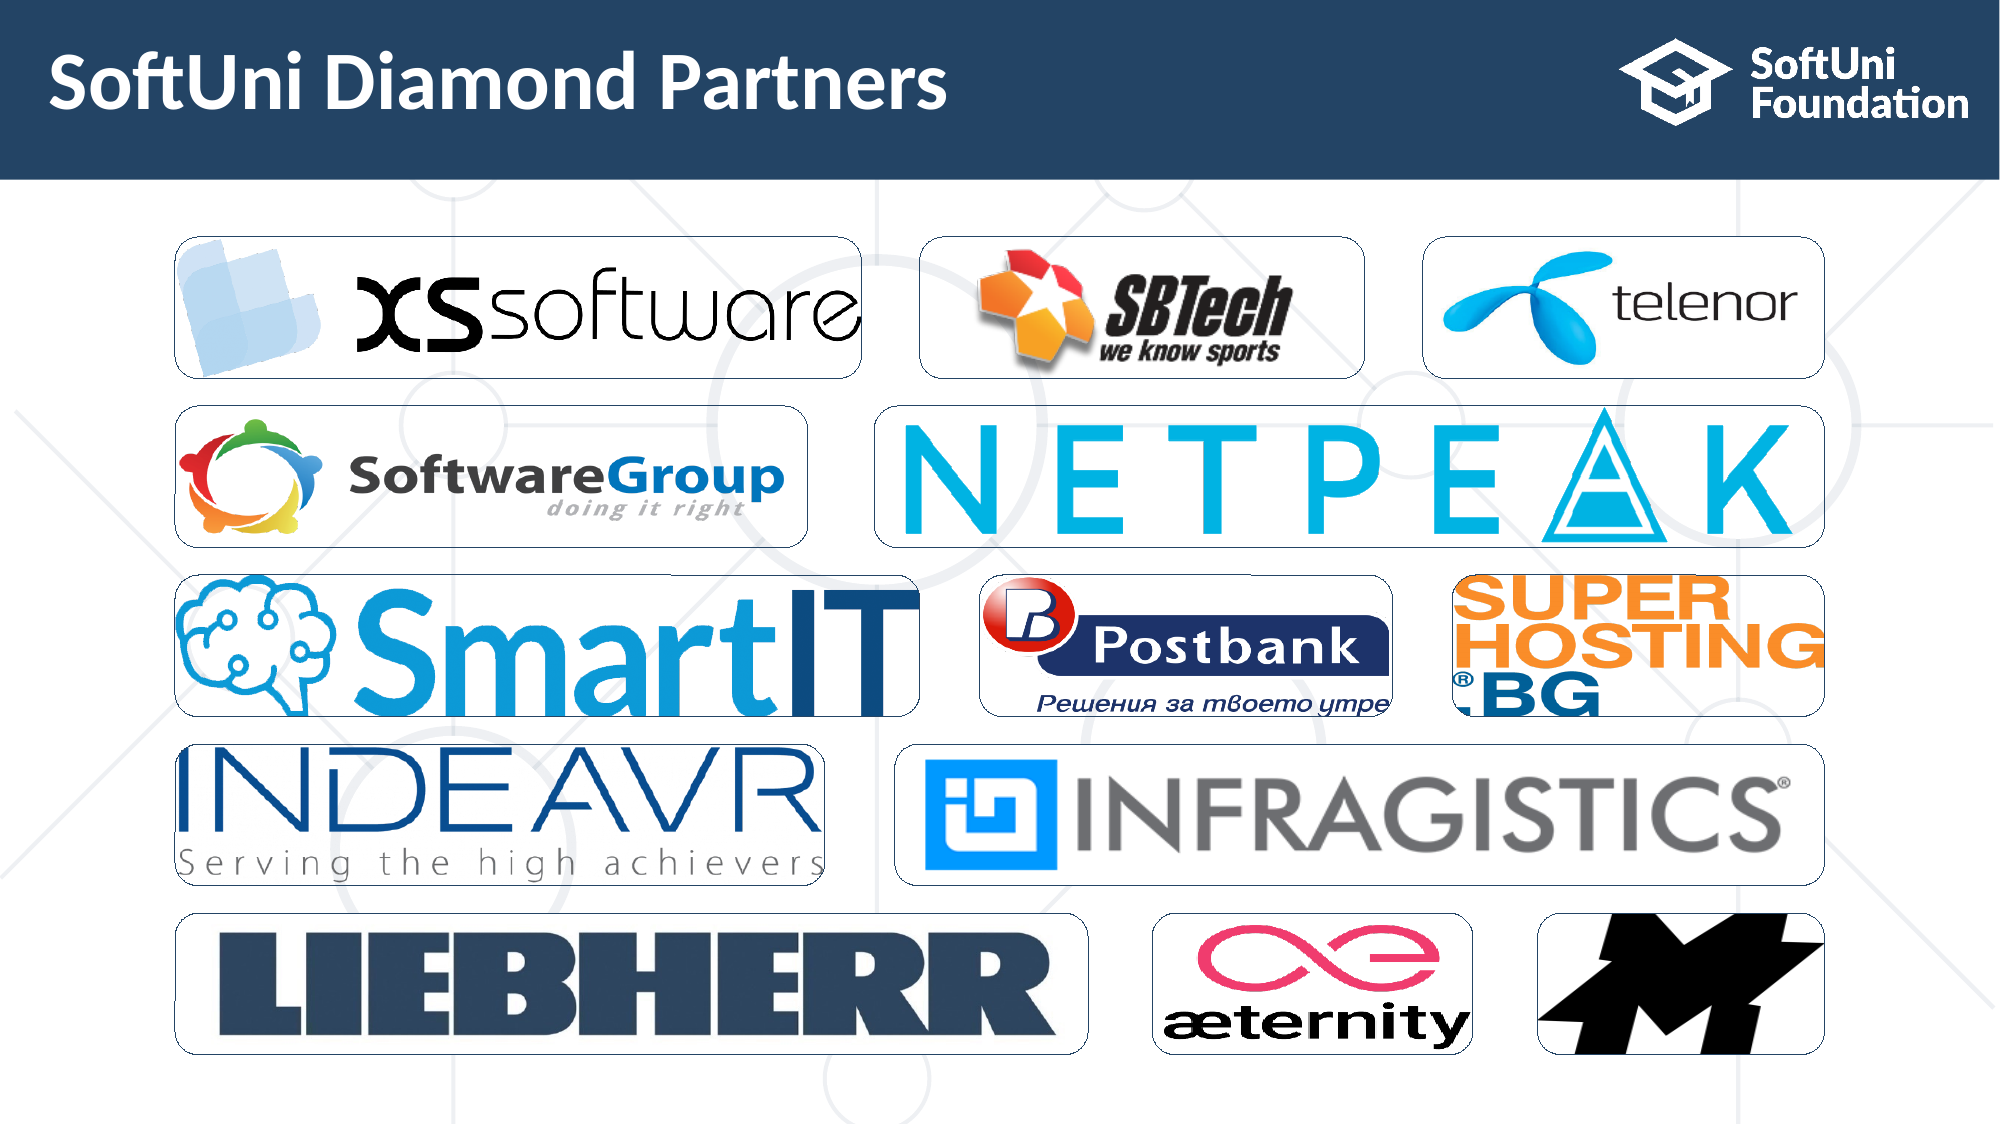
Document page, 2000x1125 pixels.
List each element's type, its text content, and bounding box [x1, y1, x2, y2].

picture [263, 574, 920, 717]
picture [595, 678, 625, 702]
picture [174, 743, 826, 886]
picture [1537, 912, 1825, 1055]
picture [174, 236, 862, 379]
picture [264, 614, 273, 625]
picture [174, 574, 287, 717]
picture [1618, 38, 1968, 126]
title SoftUni Diamond Partners [31, 16, 1591, 162]
picture [1422, 236, 1825, 379]
picture [1151, 912, 1474, 1055]
picture [174, 912, 1089, 1055]
picture [466, 642, 495, 717]
picture [184, 585, 329, 710]
picture [894, 743, 1825, 886]
picture [611, 706, 633, 717]
picture [919, 236, 1365, 379]
picture [295, 647, 305, 656]
picture [873, 405, 1825, 548]
picture [233, 661, 243, 670]
picture [223, 615, 232, 625]
picture [516, 642, 545, 717]
picture [174, 405, 809, 548]
picture [1451, 574, 1825, 717]
picture [979, 574, 1393, 717]
